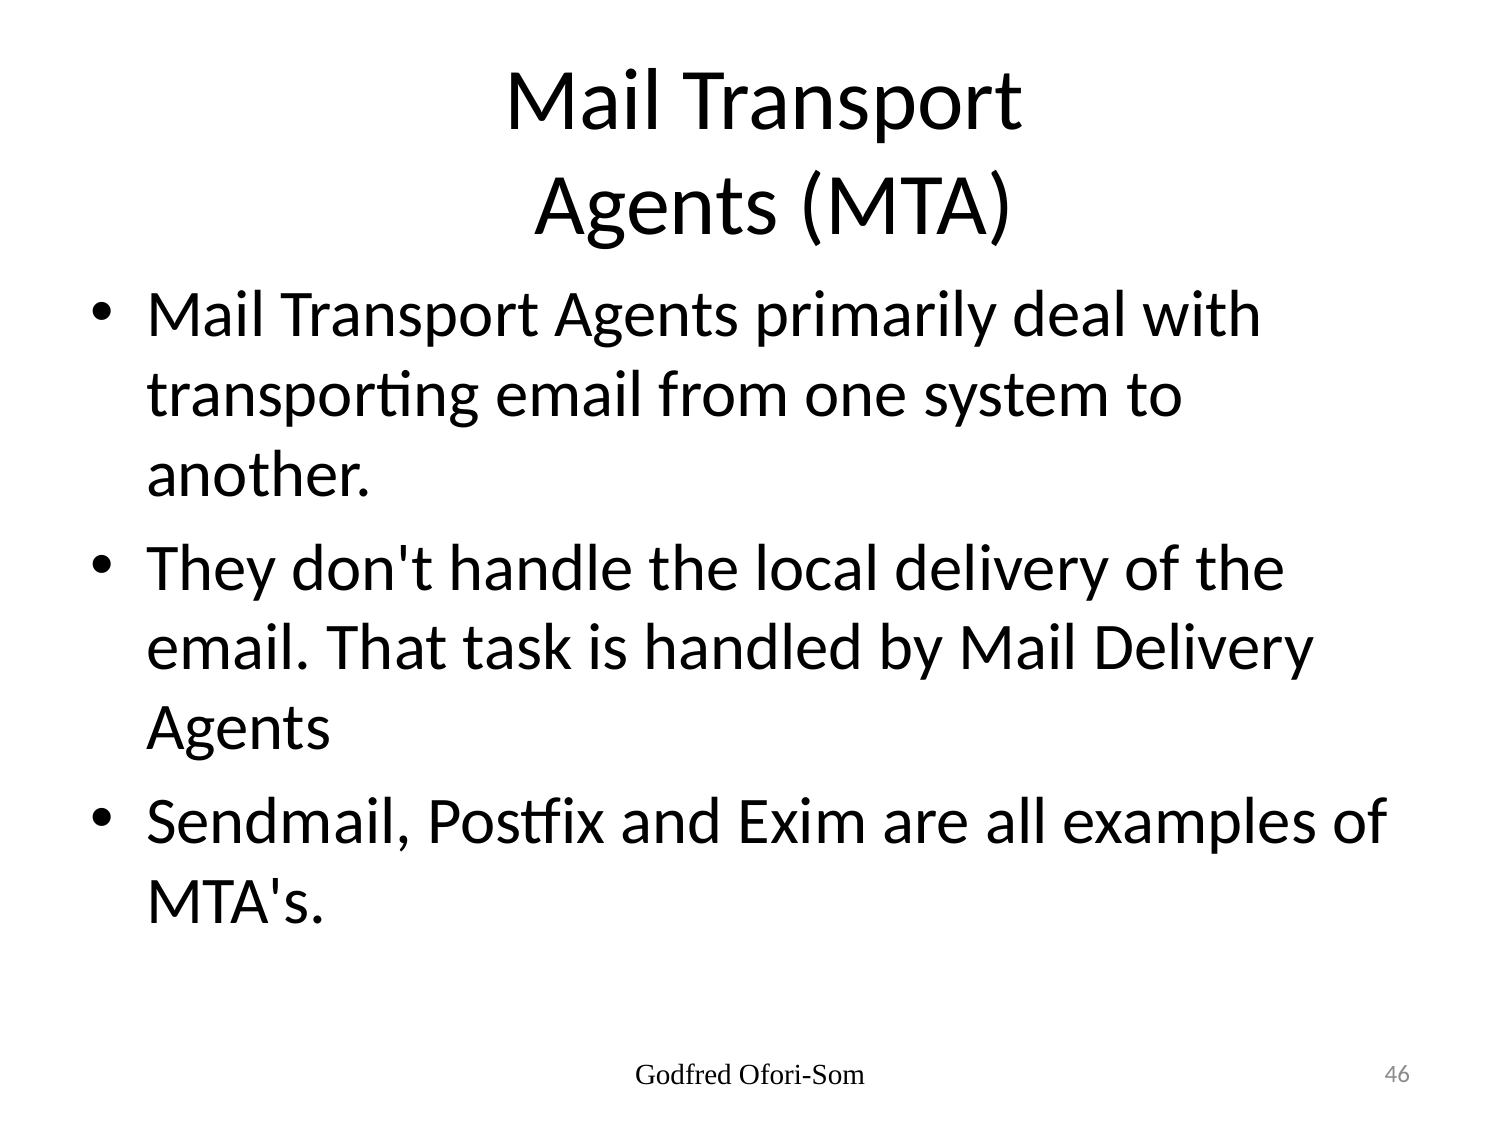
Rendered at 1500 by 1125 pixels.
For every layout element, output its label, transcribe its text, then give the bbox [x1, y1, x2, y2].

footer Godfred Ofori-Som [512, 1042, 988, 1103]
list Mail Transport Agents primarily deal with transporting email from one system to another. They don't handle the local delivery of the email. That task is handled by Mail Delivery Agents Sendmail, Postfix and Exim are all examples of MTA's. [75, 262, 1425, 1005]
title Mail Transport Agents (MTA) [137, 33, 1413, 261]
slide_number 46 [1074, 1042, 1425, 1103]
